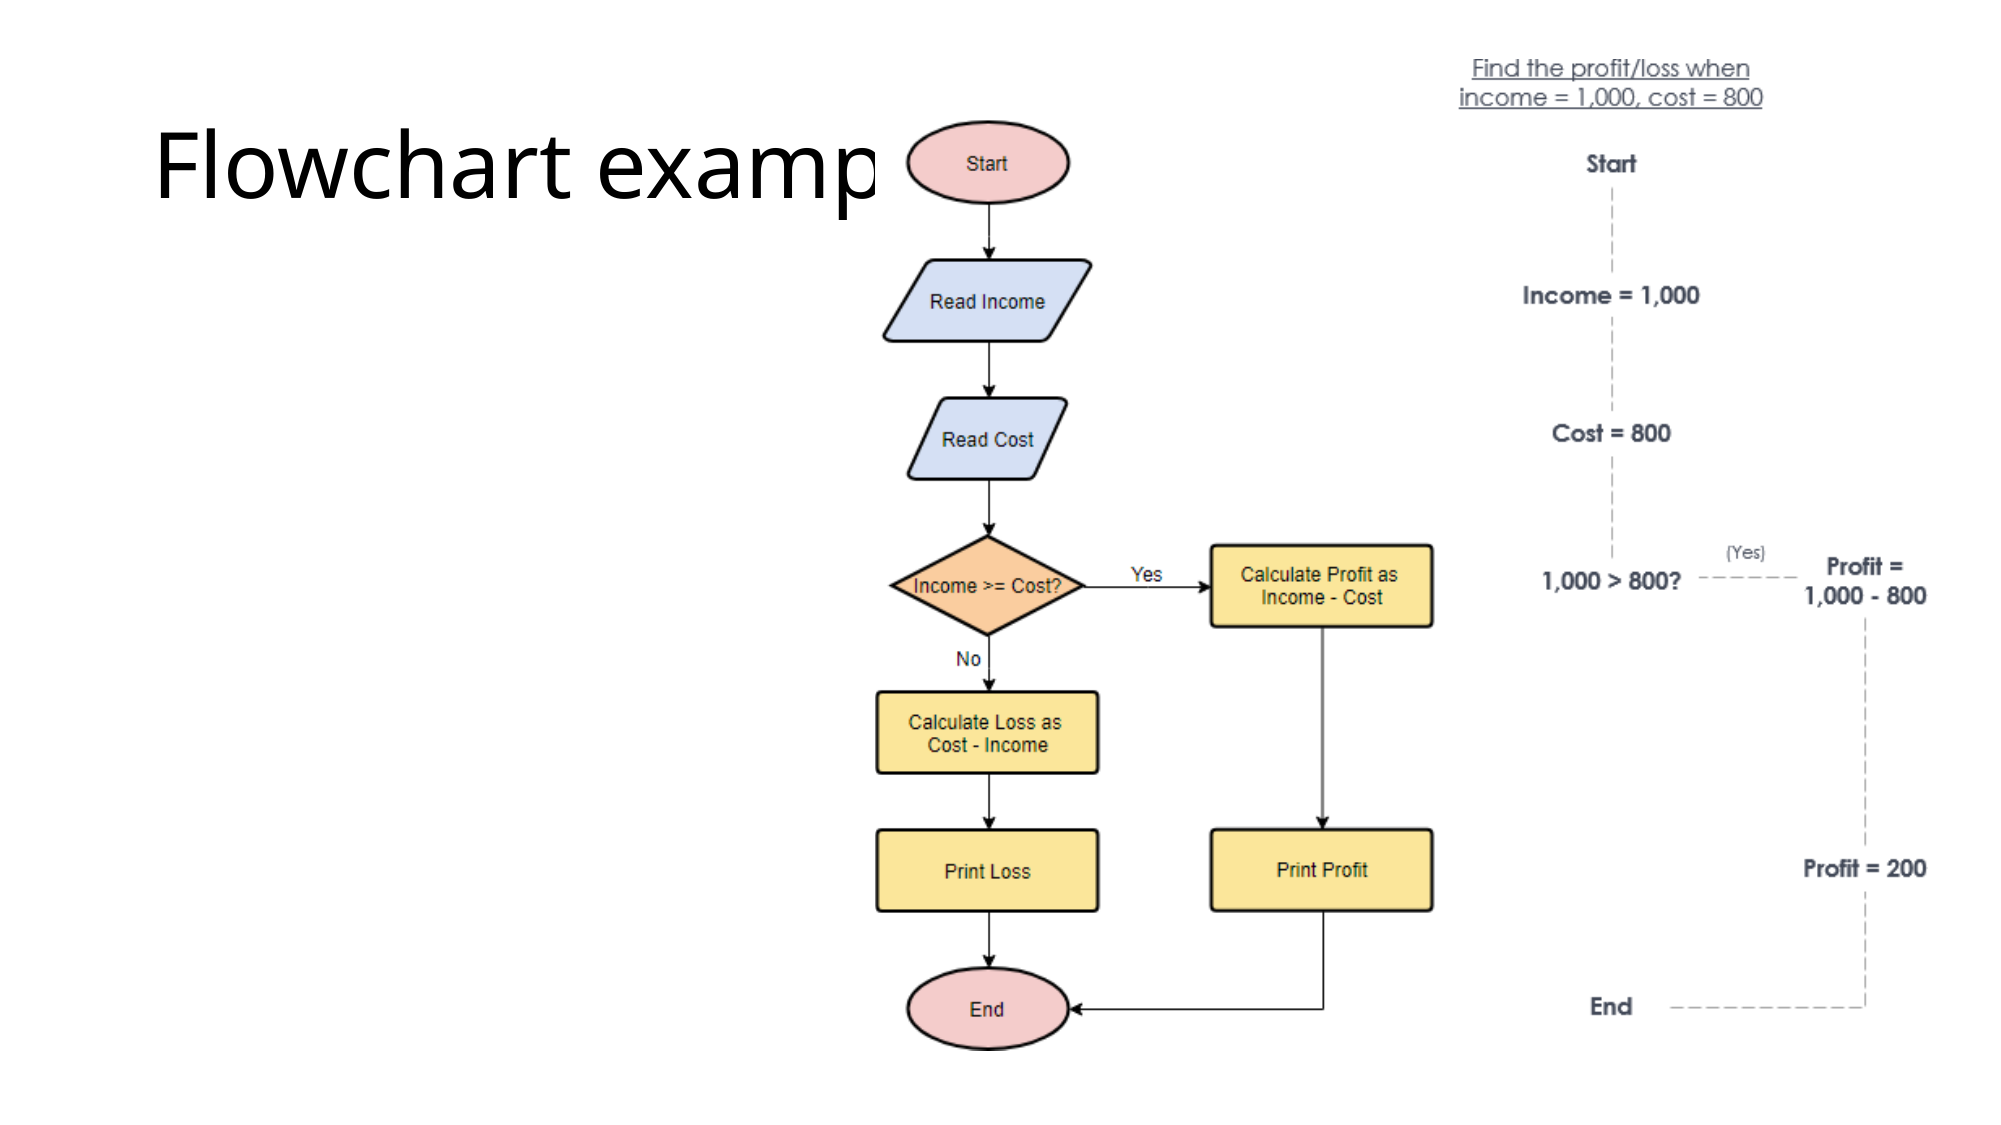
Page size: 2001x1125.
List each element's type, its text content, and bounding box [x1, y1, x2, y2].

title Flowchart example [137, 59, 875, 278]
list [875, 59, 1928, 1051]
